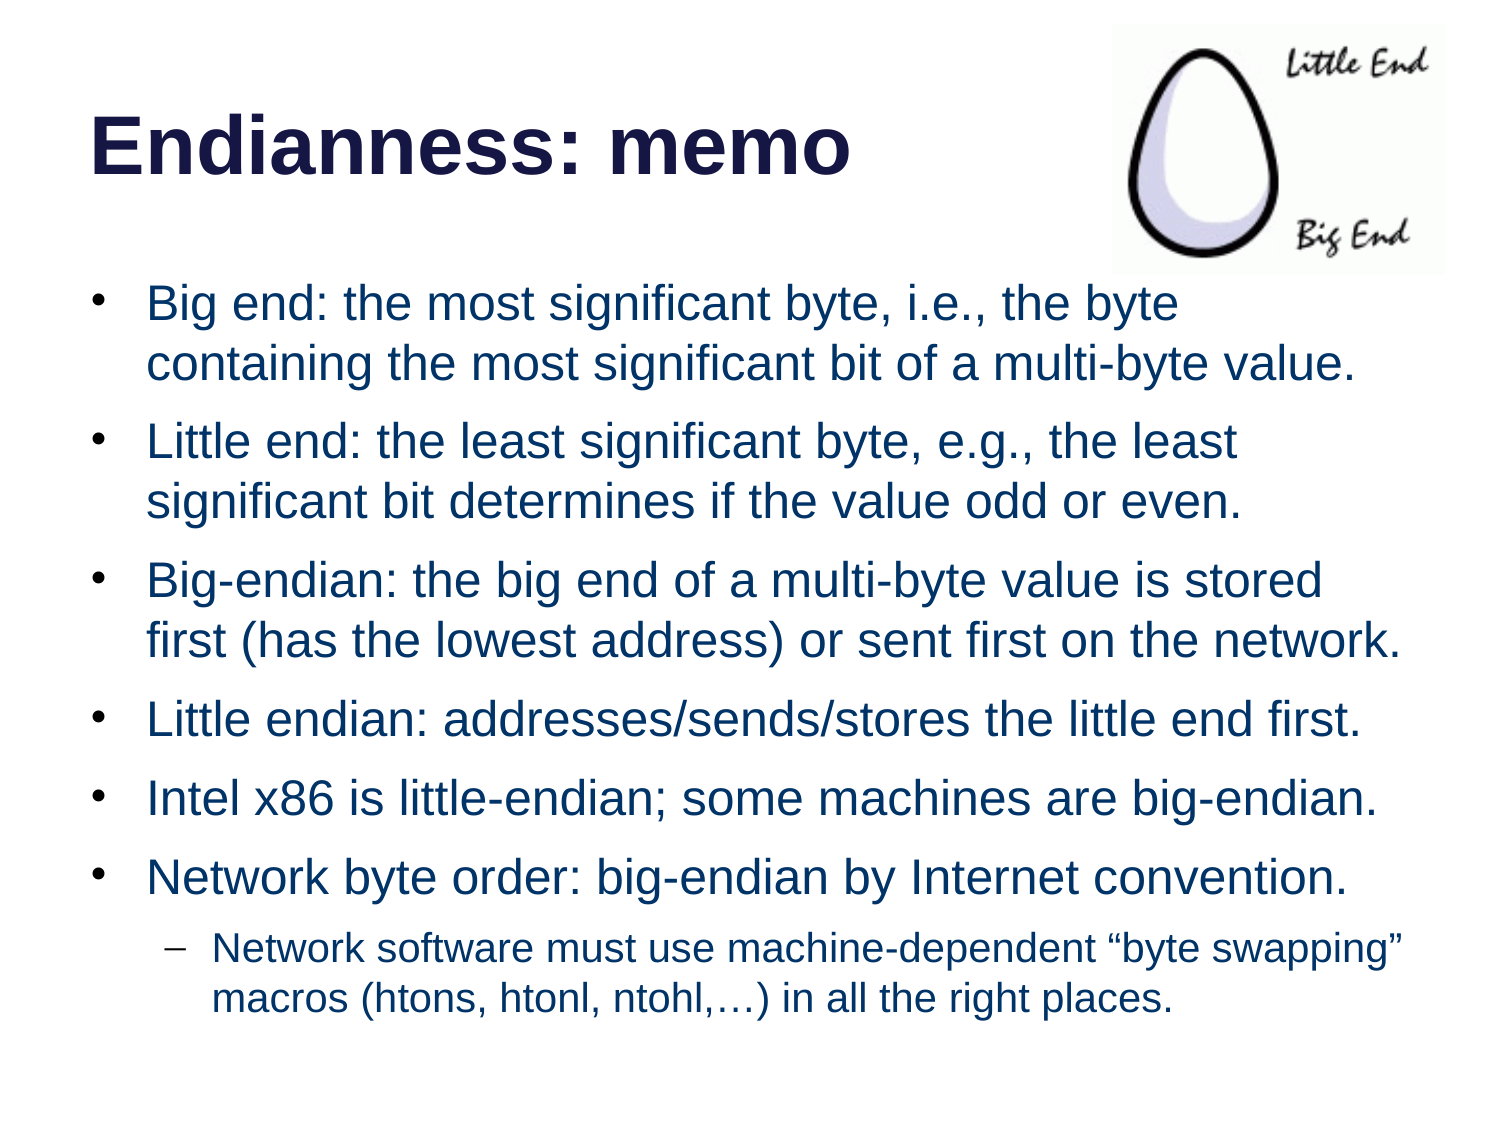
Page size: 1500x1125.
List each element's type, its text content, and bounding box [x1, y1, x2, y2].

list Big end: the most significant byte, i.e., the byte containing the most significant bit of a multi-byte value. Little end: the least significant byte, e.g., the least significant bit determines if the value odd or even. Big-endian: the big end of a multi-byte value is stored first (has the lowest address) or sent first on the network. Little endian: addresses/sends/stores the little end first. Intel x86 is little-endian; some machines are big-endian. Network byte order: big-endian by Internet convention. Network software must use machine-dependent “byte swapping” macros (htons, htonl, ntohl,…) in all the right places. [75, 262, 1425, 937]
title Endianness: memo [75, 0, 1425, 200]
picture [1112, 24, 1446, 276]
